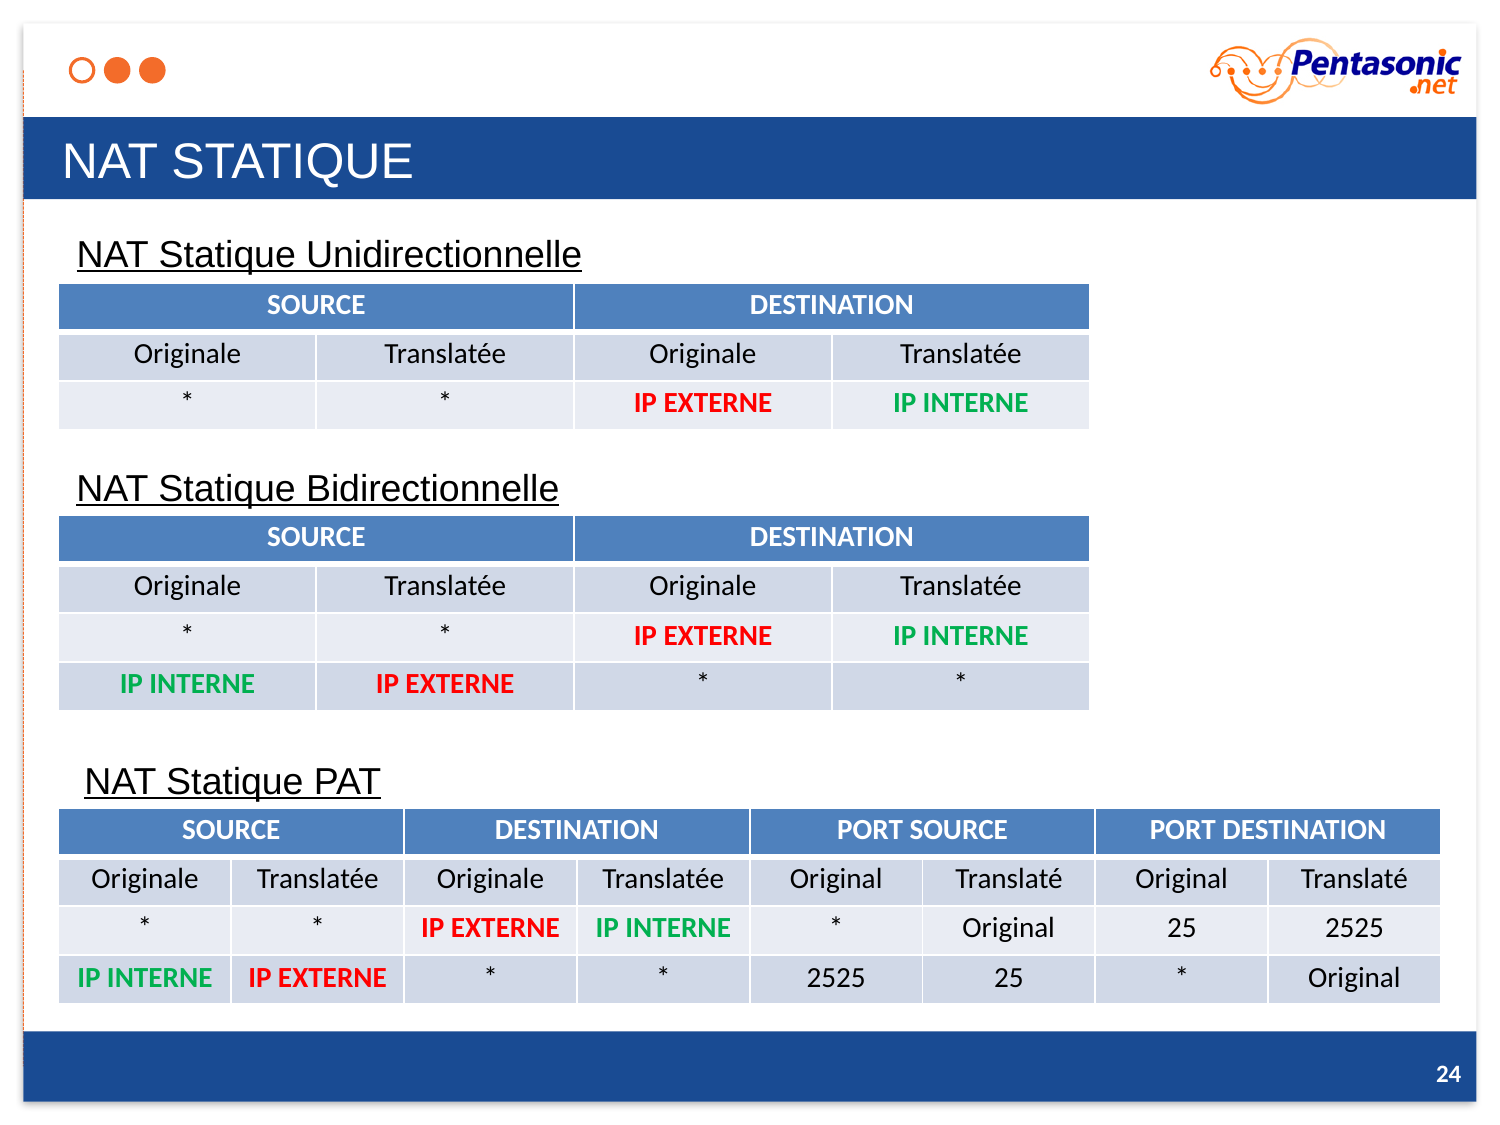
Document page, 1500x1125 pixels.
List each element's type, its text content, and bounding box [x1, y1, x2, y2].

table_cell IP EXTERNE [232, 956, 403, 1003]
text_box NAT Statique Unidirectionnelle [61, 222, 598, 283]
table_cell Original [751, 860, 922, 905]
table_cell IP EXTERNE [405, 907, 576, 954]
table_cell * [1096, 956, 1267, 1003]
table_cell IP INTERNE [578, 907, 749, 954]
table_cell Translaté [1269, 860, 1440, 905]
slide_number 24 [1347, 1042, 1477, 1103]
table_cell * [59, 907, 230, 954]
table_cell Translatée [232, 860, 403, 905]
table_header SOURCE [59, 284, 573, 329]
table_cell * [59, 614, 315, 661]
picture [1207, 35, 1465, 106]
table_cell IP INTERNE [59, 663, 315, 710]
table_cell * [317, 614, 573, 661]
table_cell * [575, 663, 831, 710]
table_cell Originale [575, 567, 831, 612]
table_cell IP INTERNE [59, 956, 230, 1003]
table_header DESTINATION [575, 516, 1089, 561]
table_cell Translatée [578, 860, 749, 905]
text_box NAT Statique PAT [69, 749, 397, 810]
text_box NAT Statique Bidirectionnelle [61, 456, 575, 517]
table_cell 25 [1096, 907, 1267, 954]
table_cell Originale [59, 860, 230, 905]
table_header DESTINATION [575, 284, 1089, 329]
table_cell Translatée [317, 567, 573, 612]
table_cell Translatée [833, 335, 1089, 380]
table_cell IP INTERNE [833, 614, 1089, 661]
table_header PORT DESTINATION [1096, 809, 1440, 854]
table_cell Original [923, 907, 1094, 954]
table_cell * [578, 956, 749, 1003]
table_header PORT SOURCE [751, 809, 1094, 854]
table_cell Original [1269, 956, 1440, 1003]
table_cell 2525 [1269, 907, 1440, 954]
table_cell * [59, 382, 315, 429]
table_cell * [833, 663, 1089, 710]
table_cell Translatée [317, 335, 573, 380]
title NAT STATIQUE [46, 117, 1454, 200]
table_cell * [232, 907, 403, 954]
table_cell IP INTERNE [833, 382, 1089, 429]
table_cell Originale [405, 860, 576, 905]
table_cell * [405, 956, 576, 1003]
table_cell * [751, 907, 922, 954]
table_header SOURCE [59, 516, 573, 561]
table_cell Originale [59, 567, 315, 612]
table_cell IP EXTERNE [317, 663, 573, 710]
table_cell Translatée [833, 567, 1089, 612]
table_cell 25 [923, 956, 1094, 1003]
table_cell Original [1096, 860, 1267, 905]
table_header DESTINATION [405, 809, 749, 854]
table_cell * [317, 382, 573, 429]
table_header SOURCE [59, 809, 403, 854]
table_cell IP EXTERNE [575, 614, 831, 661]
table_cell 2525 [751, 956, 922, 1003]
table_cell IP EXTERNE [575, 382, 831, 429]
table_cell Translaté [923, 860, 1094, 905]
table_cell Originale [575, 335, 831, 380]
table_cell Originale [59, 335, 315, 380]
